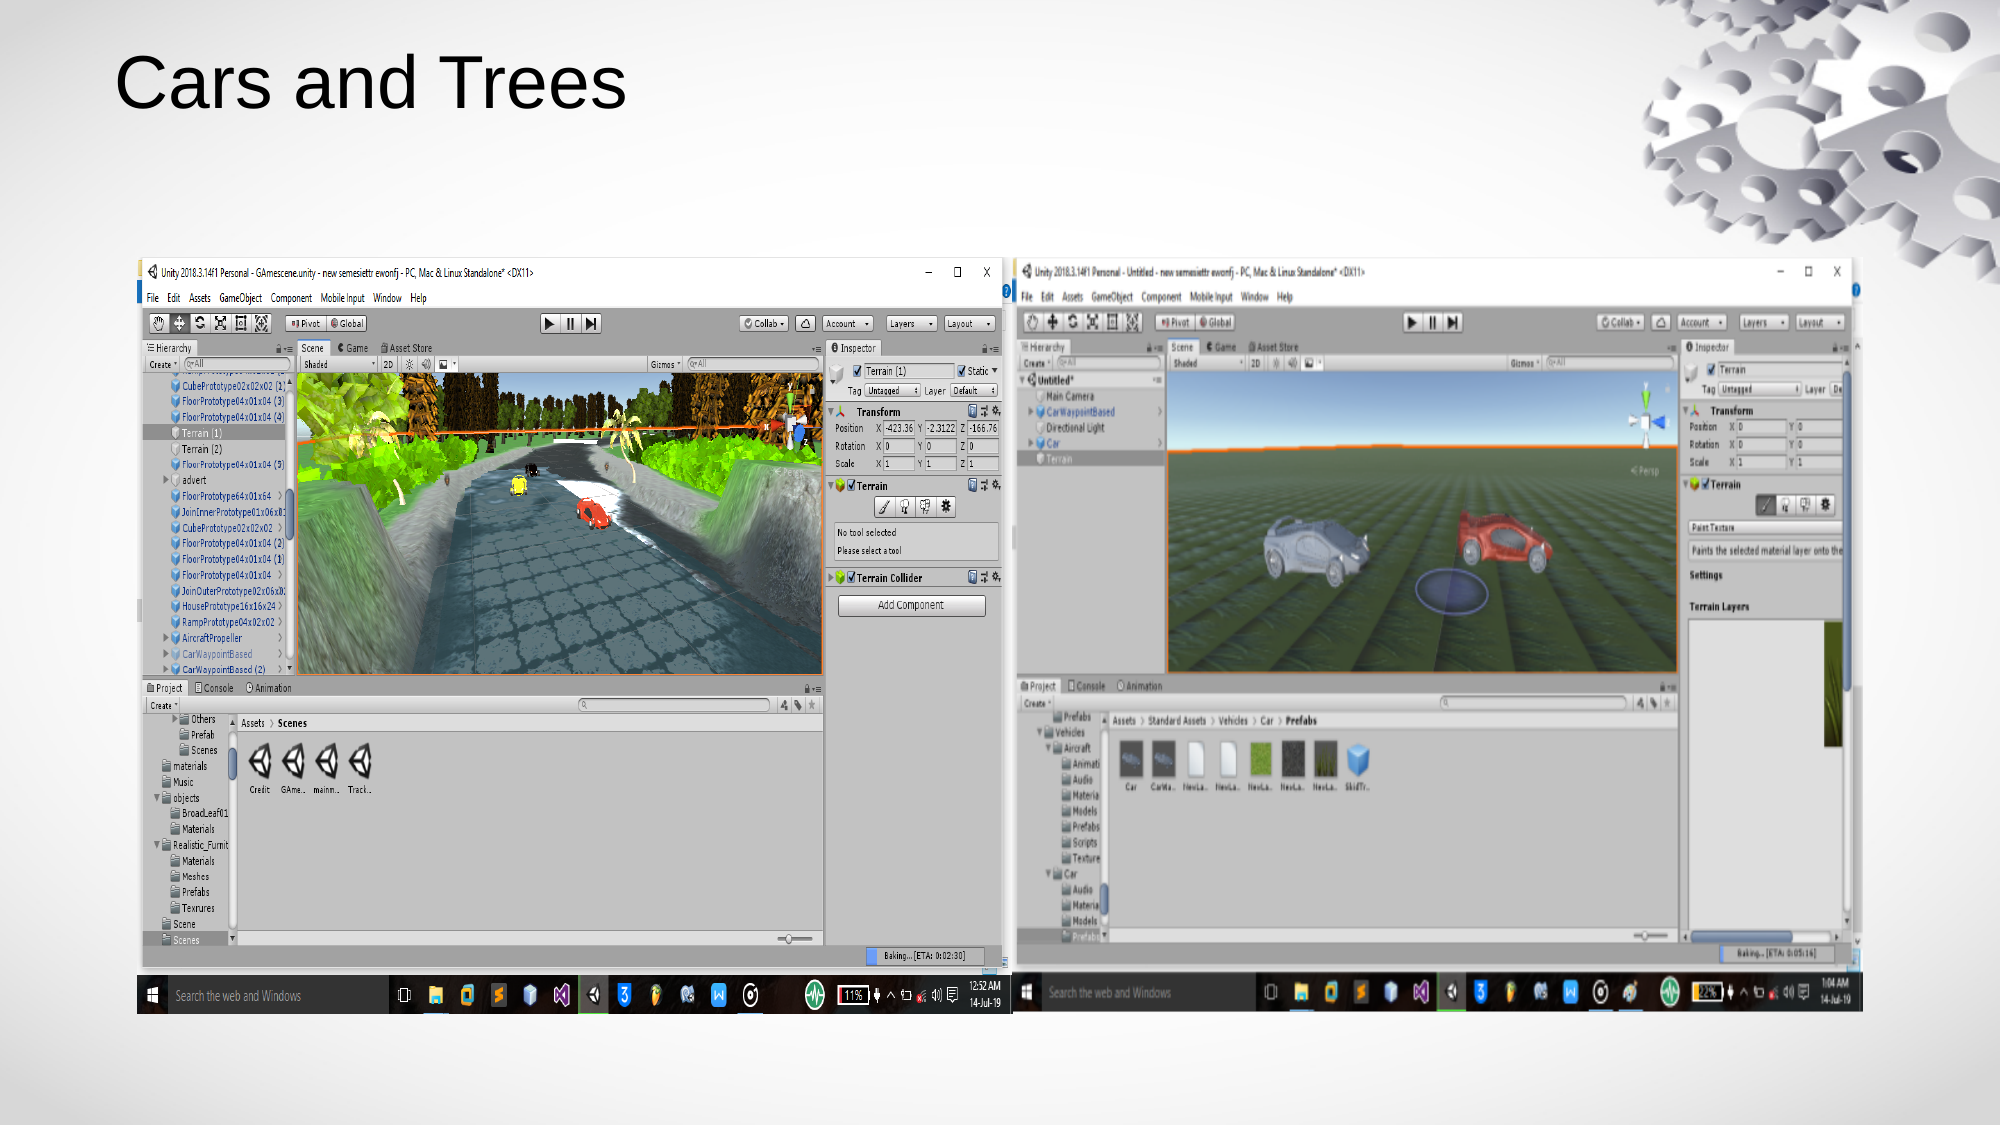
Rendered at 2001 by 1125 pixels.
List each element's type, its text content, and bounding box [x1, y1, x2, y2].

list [137, 257, 1012, 1014]
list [1012, 257, 1863, 1014]
title Cars and Trees [99, 30, 1901, 127]
picture [0, 0, 2000, 1125]
